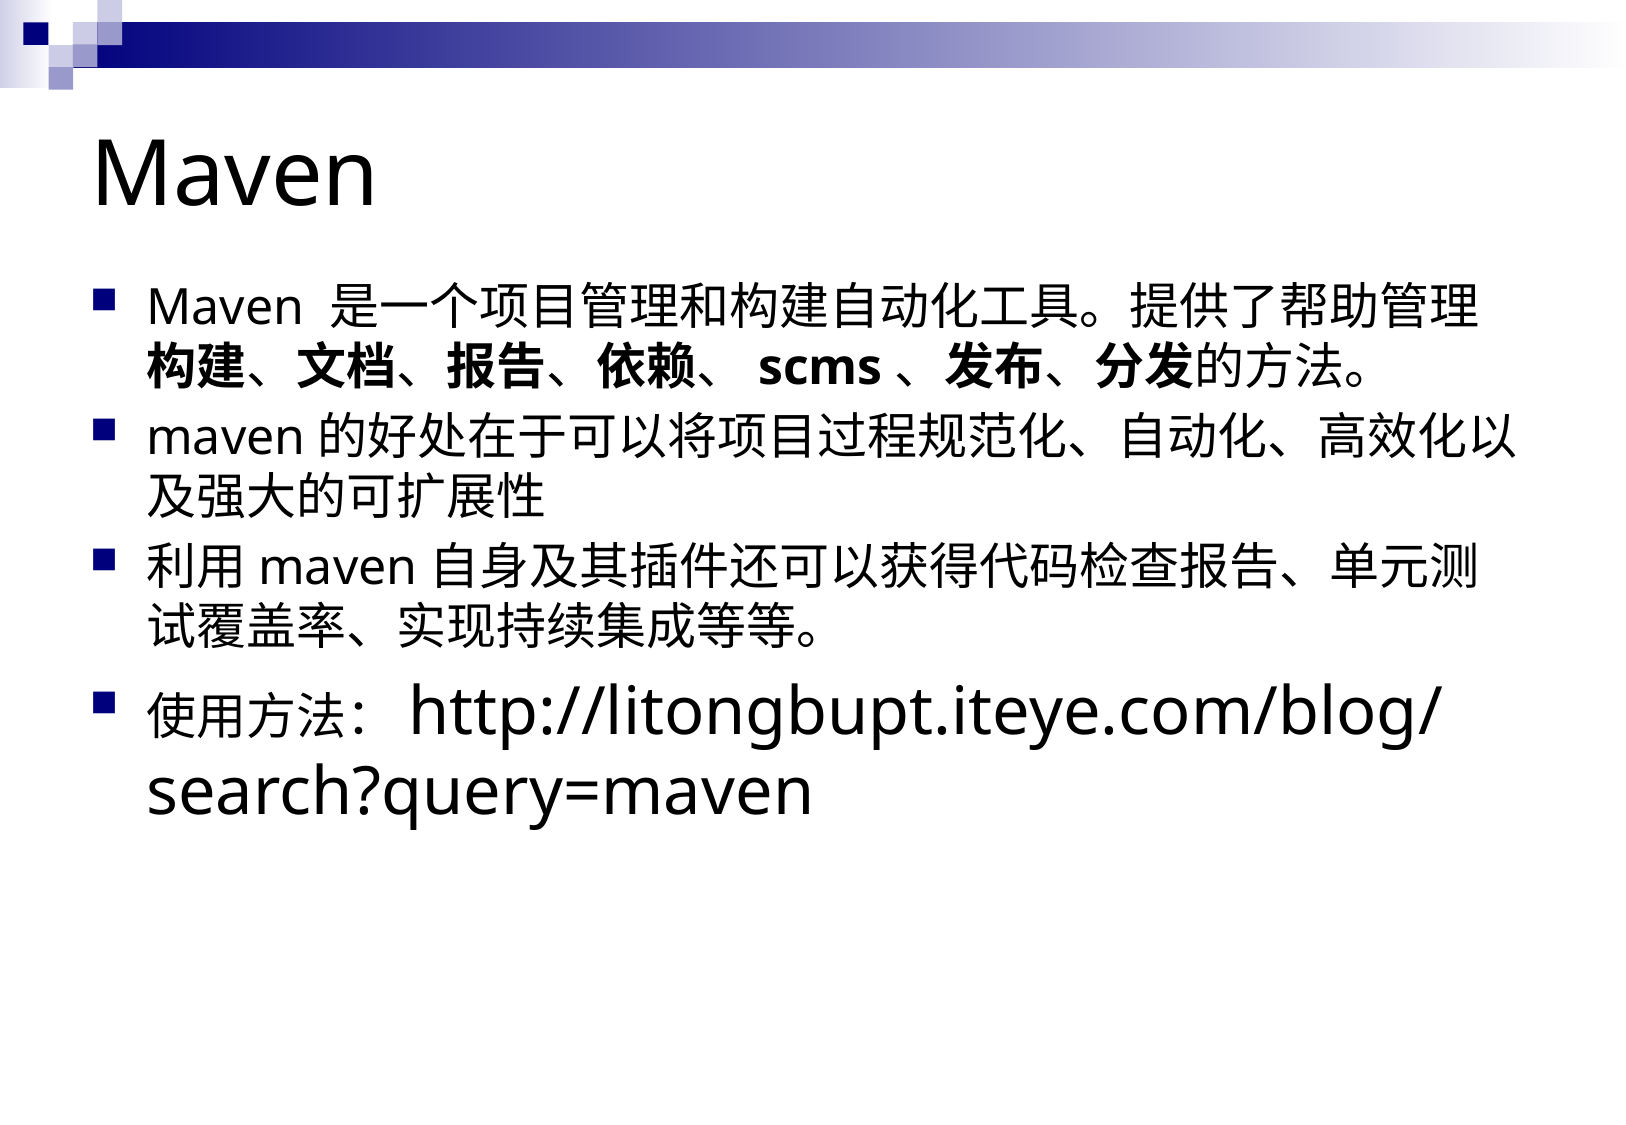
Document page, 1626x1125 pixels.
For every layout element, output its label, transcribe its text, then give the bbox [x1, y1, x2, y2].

title Maven [75, 75, 1538, 263]
list Maven 是一个项目管理和构建自动化工具。提供了帮助管理 构建、文档、报告、依赖、scms、发布、分发的方法。 maven的好处在于可以将项目过程规范化、自动化、高效化以及强大的可扩展性 利用maven自身及其插件还可以获得代码检查报告、单元测试覆盖率、实现持续集成等等。 使用方法：http://litongbupt.iteye.com/blog/search?query=maven [75, 267, 1538, 947]
